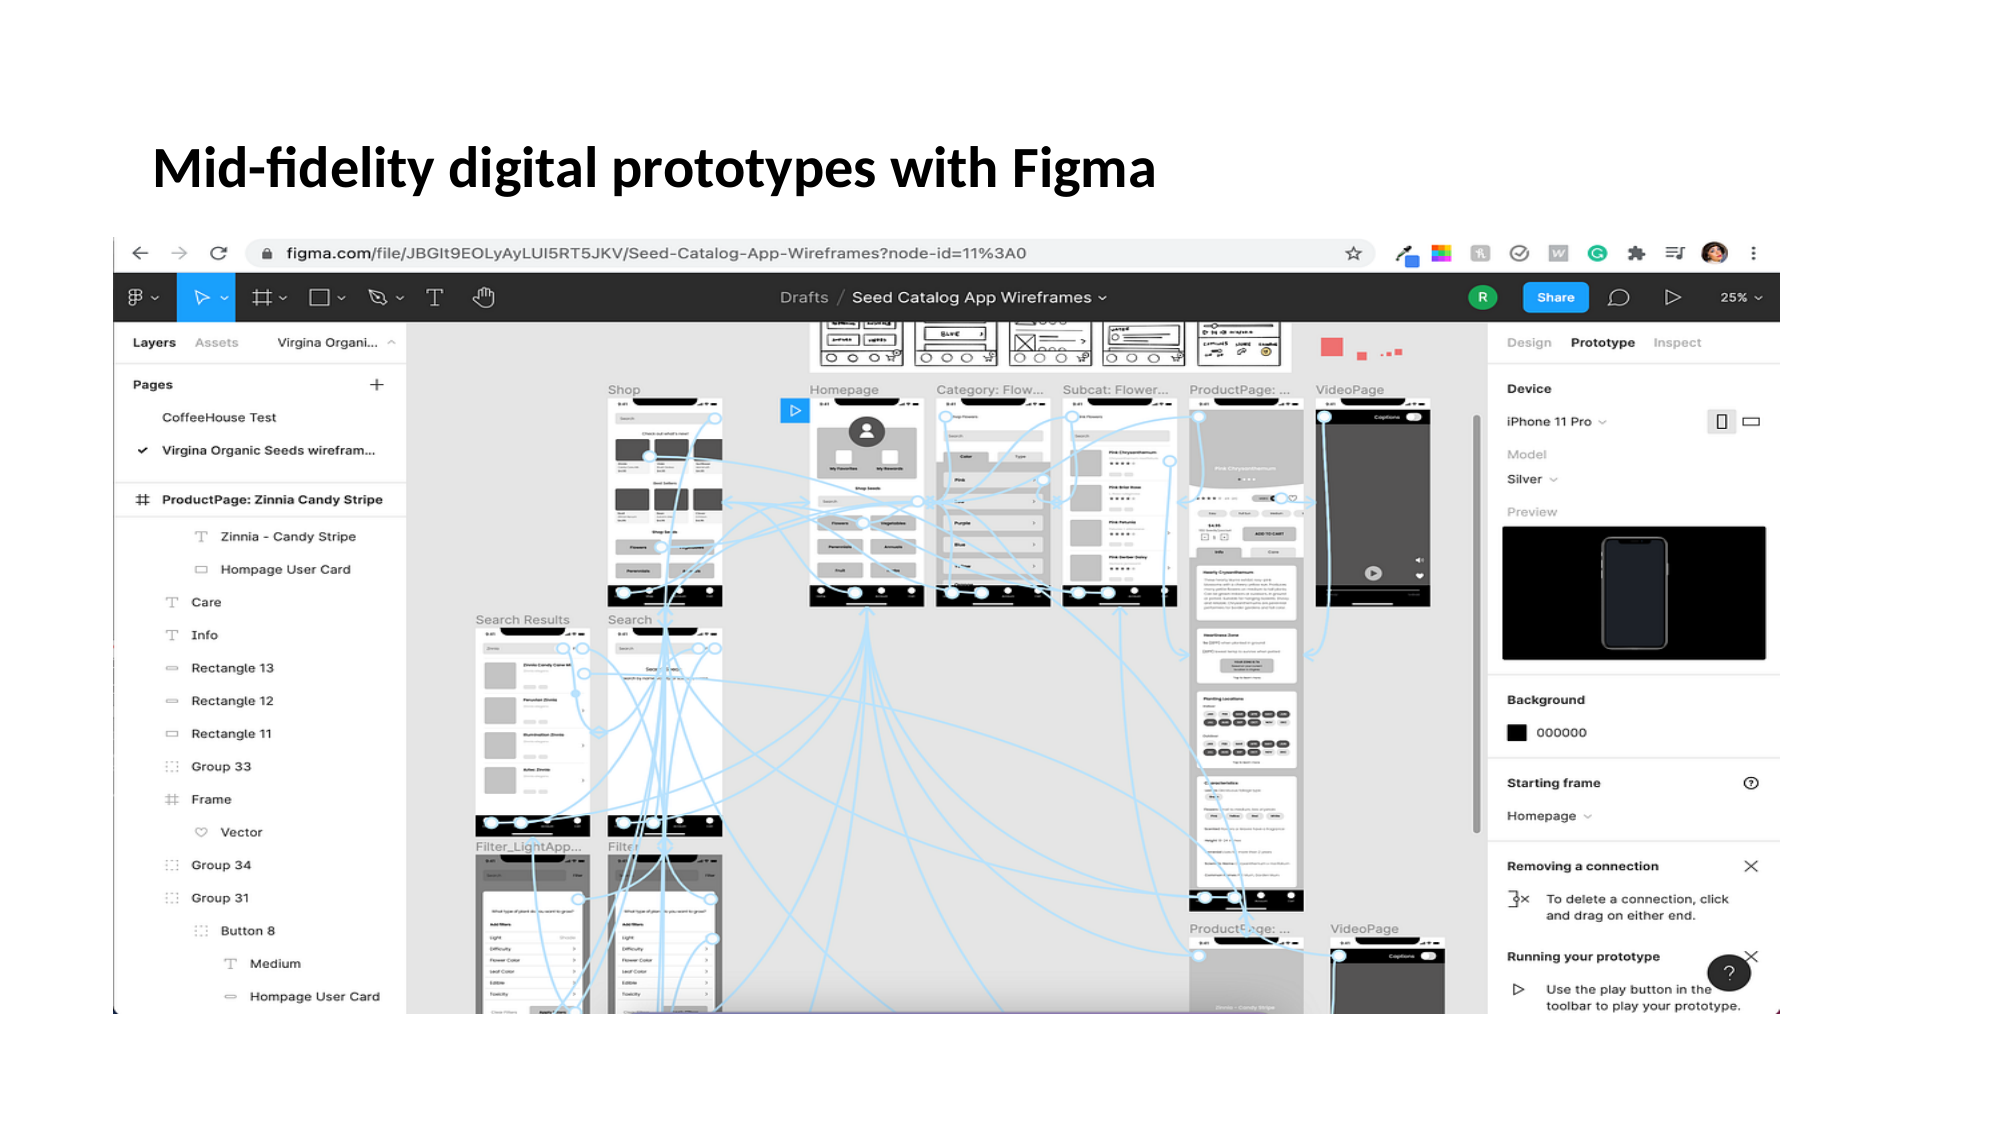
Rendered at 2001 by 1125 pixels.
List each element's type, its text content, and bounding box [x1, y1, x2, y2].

title Mid-fidelity digital prototypes with Figma [137, 59, 1863, 278]
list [113, 237, 1780, 1014]
